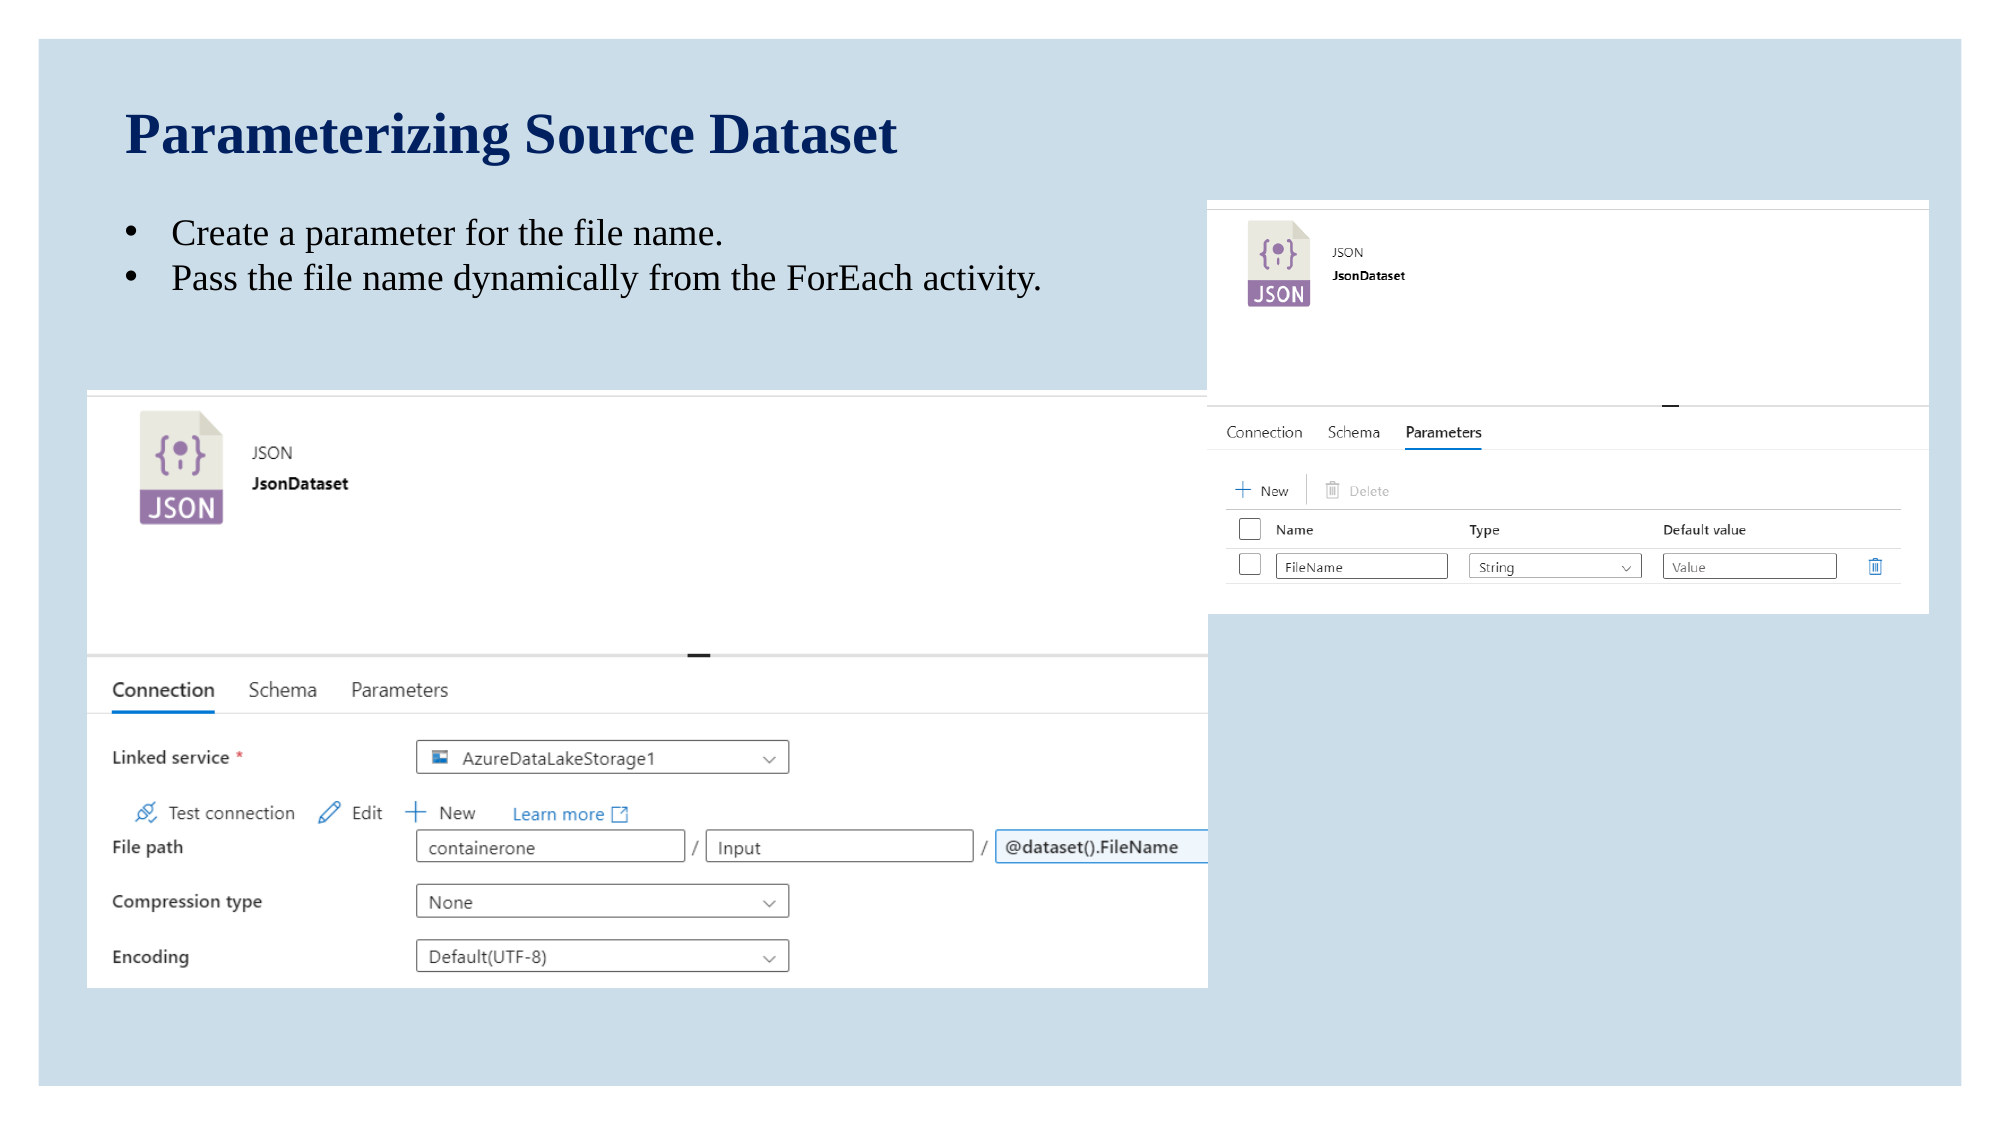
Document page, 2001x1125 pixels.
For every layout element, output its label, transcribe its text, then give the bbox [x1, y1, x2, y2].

text_box Parameterizing Source Dataset [110, 88, 914, 173]
picture [87, 200, 1929, 988]
text_box Create a parameter for the file name. Pass the file name dynamically from the ForEach activity. [109, 200, 1059, 306]
